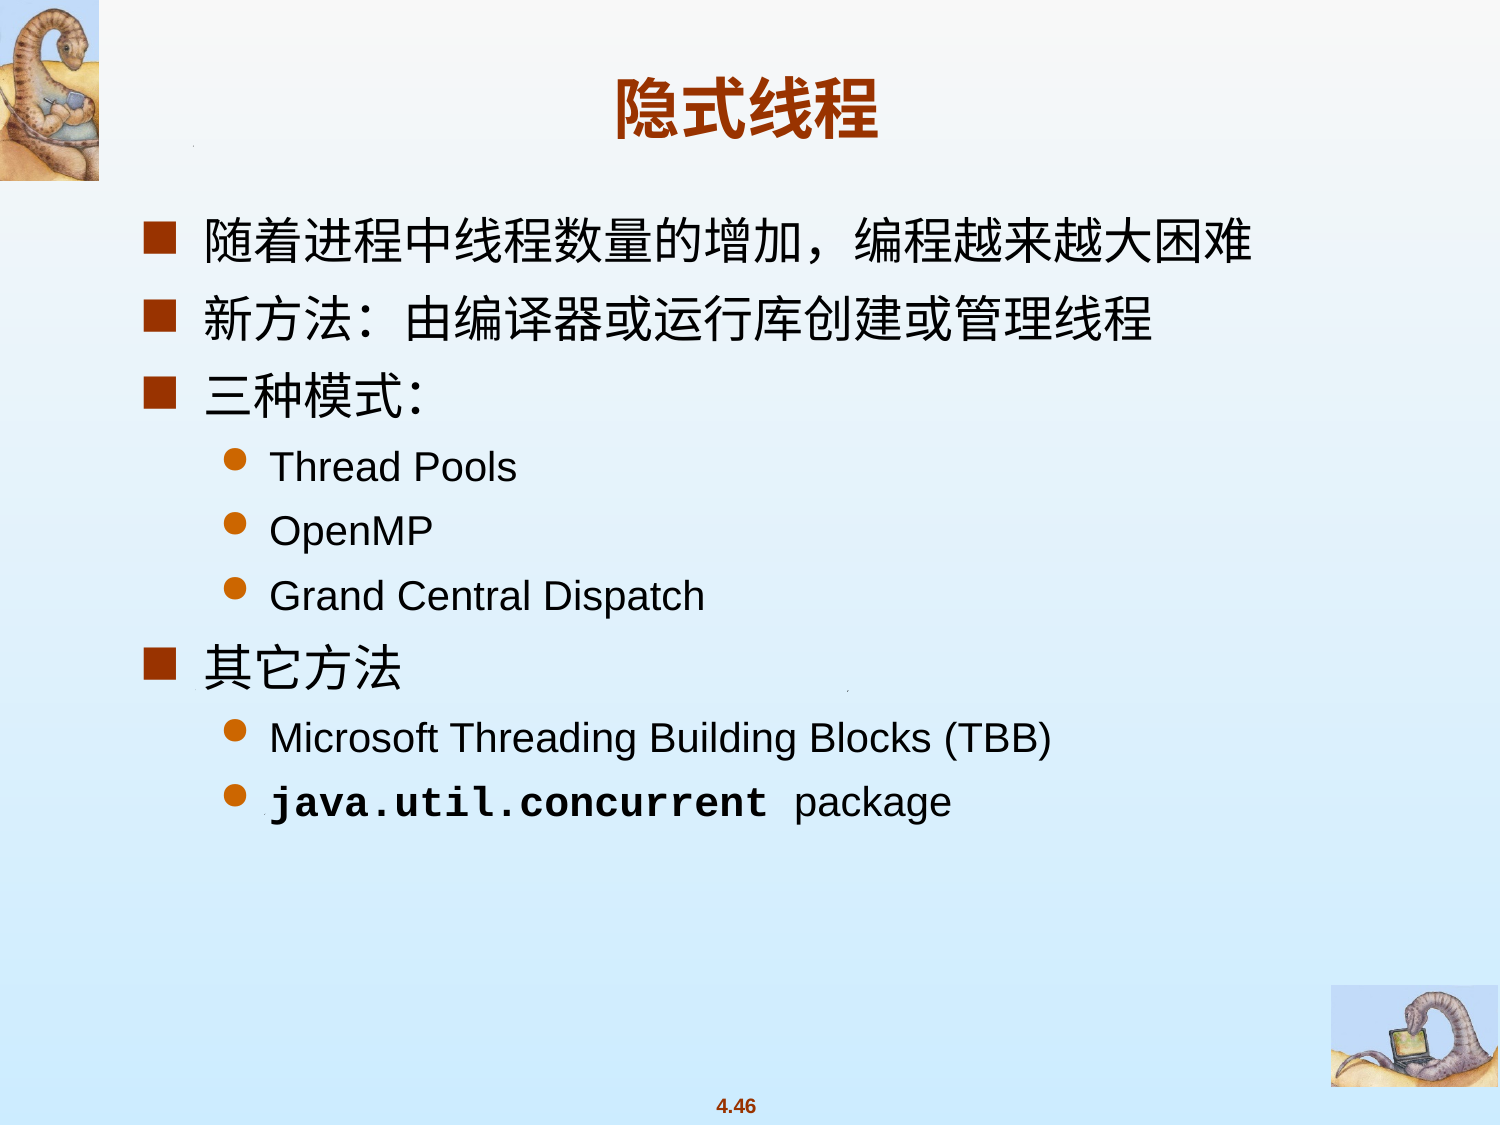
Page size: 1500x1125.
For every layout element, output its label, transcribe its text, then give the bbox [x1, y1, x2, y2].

title 隐式线程 [72, 59, 1423, 155]
picture [0, 0, 99, 181]
list 随着进程中线程数量的增加，编程越来越大困难 新方法：由编译器或运行库创建或管理线程 三种模式： Thread Pools OpenMP Grand Central Dispatch 其它方法 Microsoft Threading Building Blocks (TBB) java.util.concurrent package [132, 202, 1436, 937]
picture [1331, 985, 1498, 1087]
